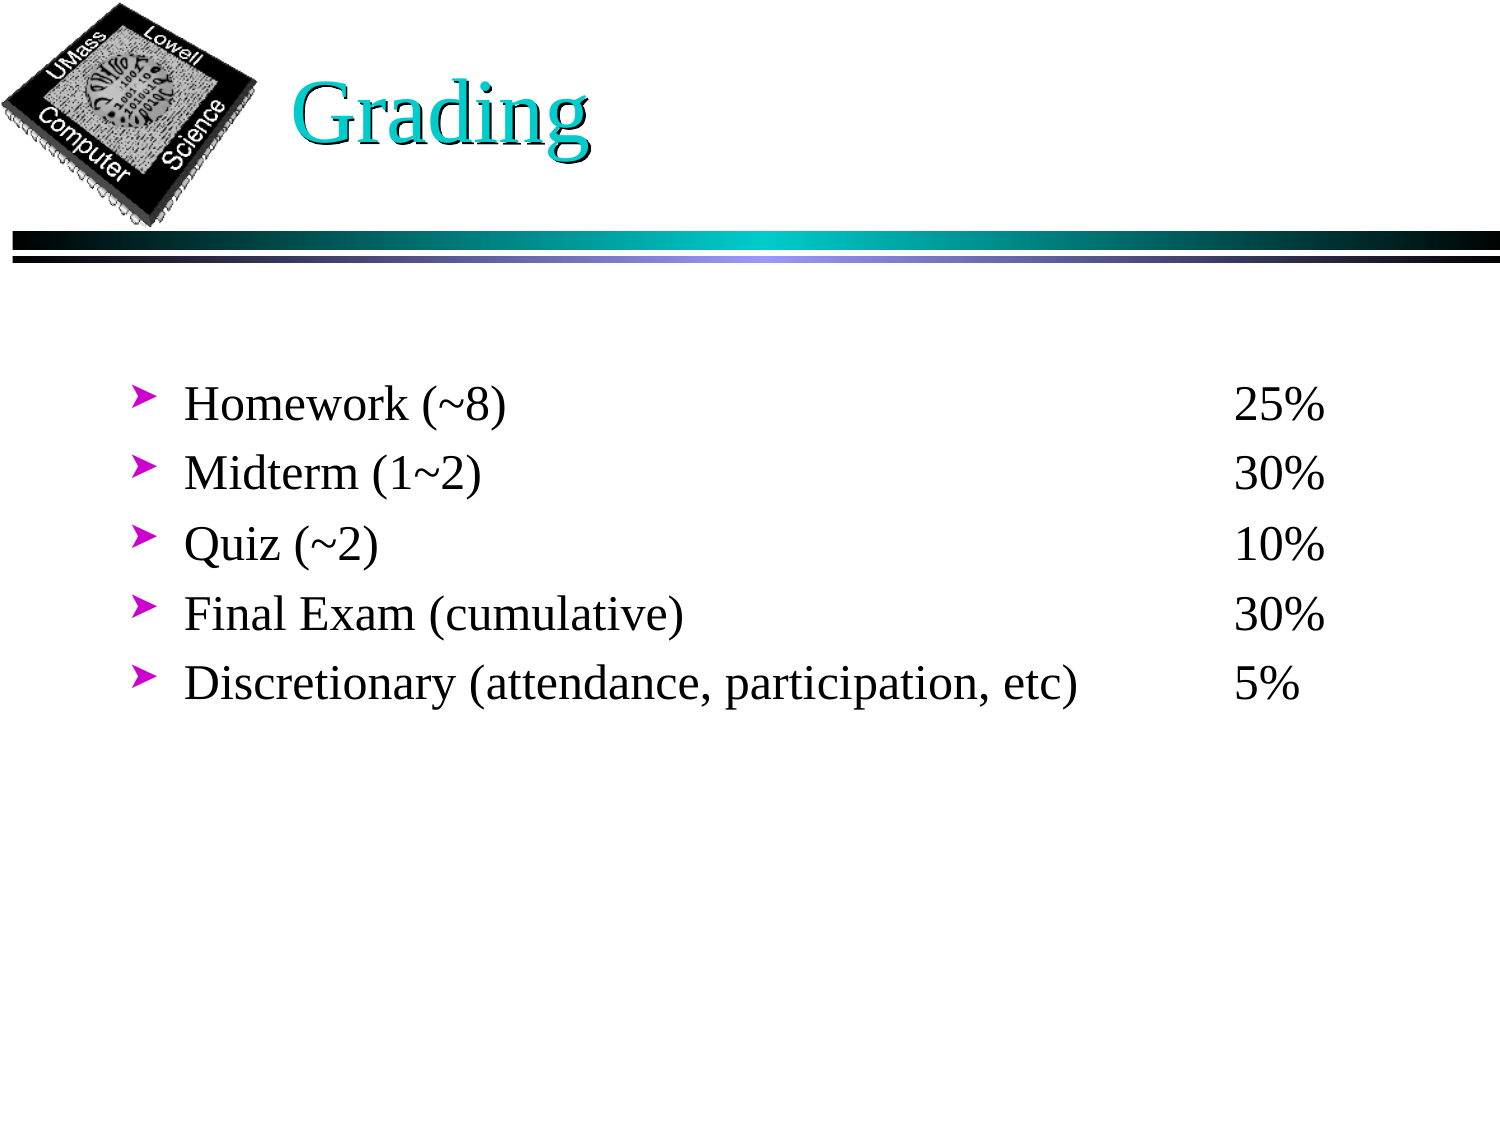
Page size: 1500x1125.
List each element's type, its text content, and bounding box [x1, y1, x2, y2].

title Grading [274, 12, 1500, 201]
list Homework (~8) 25% Midterm (1~2) 30% Quiz (~2) 10% Final Exam (cumulative) 30% Discretionary (attendance, participation, etc) 5% [112, 362, 1438, 1038]
picture [0, 0, 288, 238]
